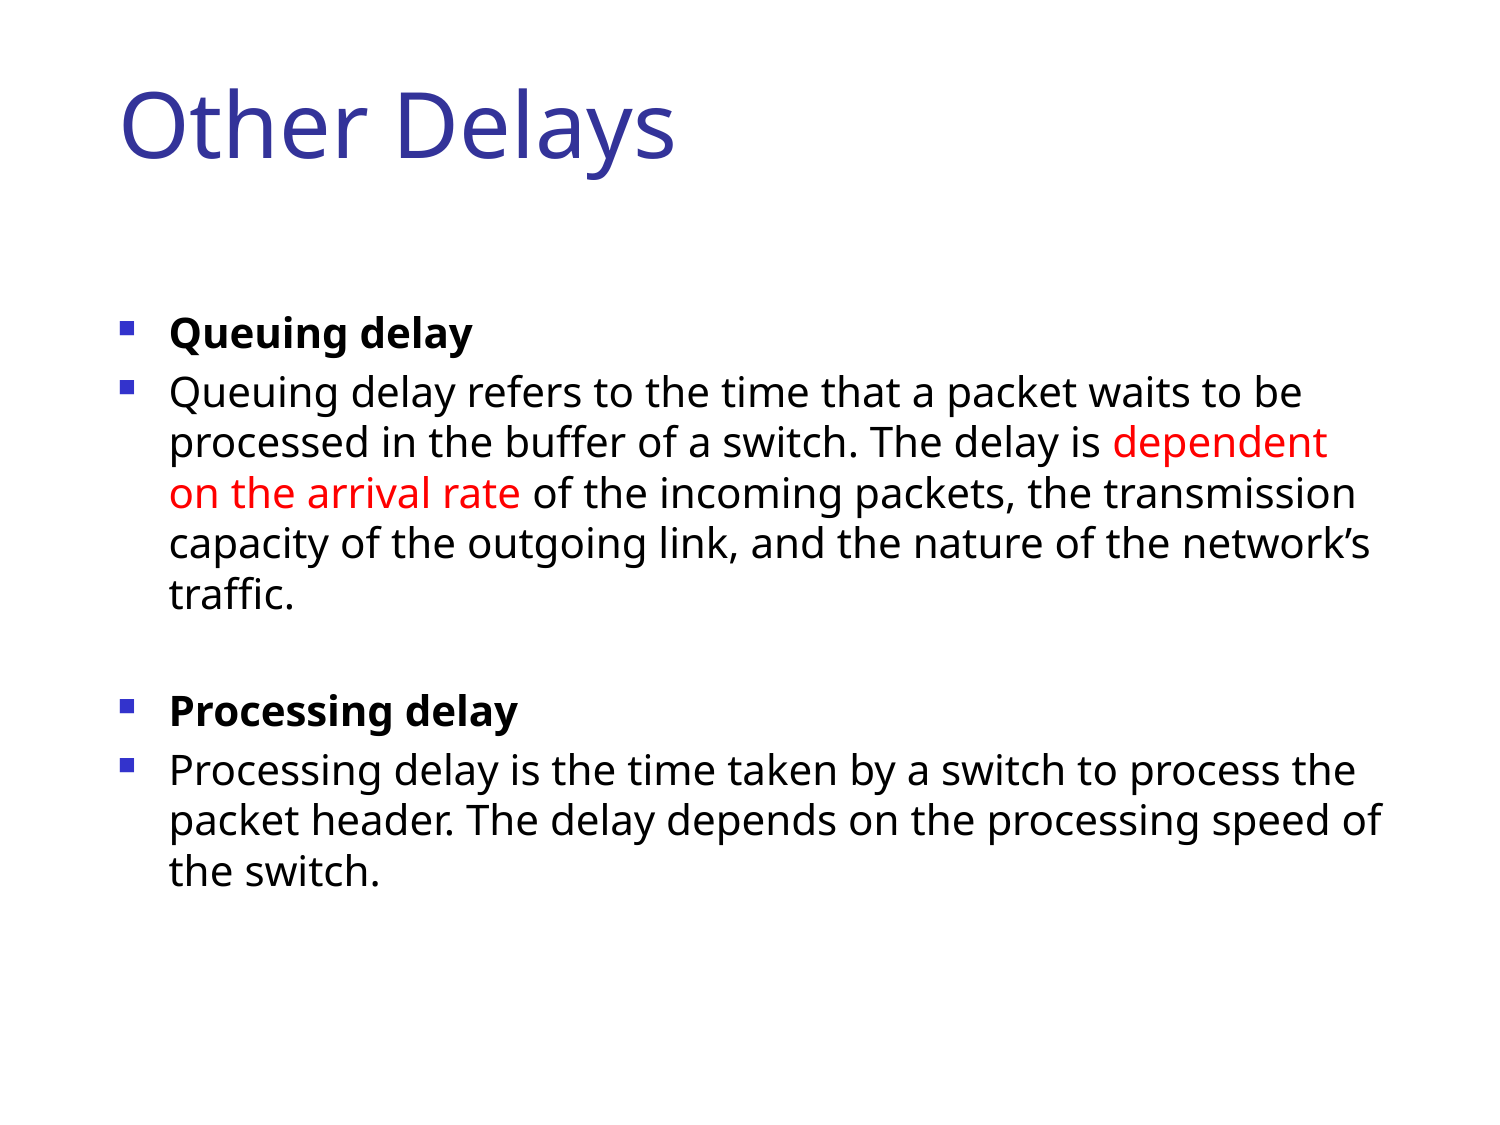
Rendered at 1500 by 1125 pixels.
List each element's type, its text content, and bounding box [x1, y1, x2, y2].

list Queuing delay Queuing delay refers to the time that a packet waits to be processed in the buffer of a switch. The delay is dependent on the arrival rate of the incoming packets, the transmission capacity of the outgoing link, and the nature of the network’s​ traffic. Processing delay Processing delay is the time taken by a switch to process the packet header. The delay depends on the processing speed of the switch. [103, 299, 1397, 1014]
title Other Delays [103, 59, 1397, 278]
